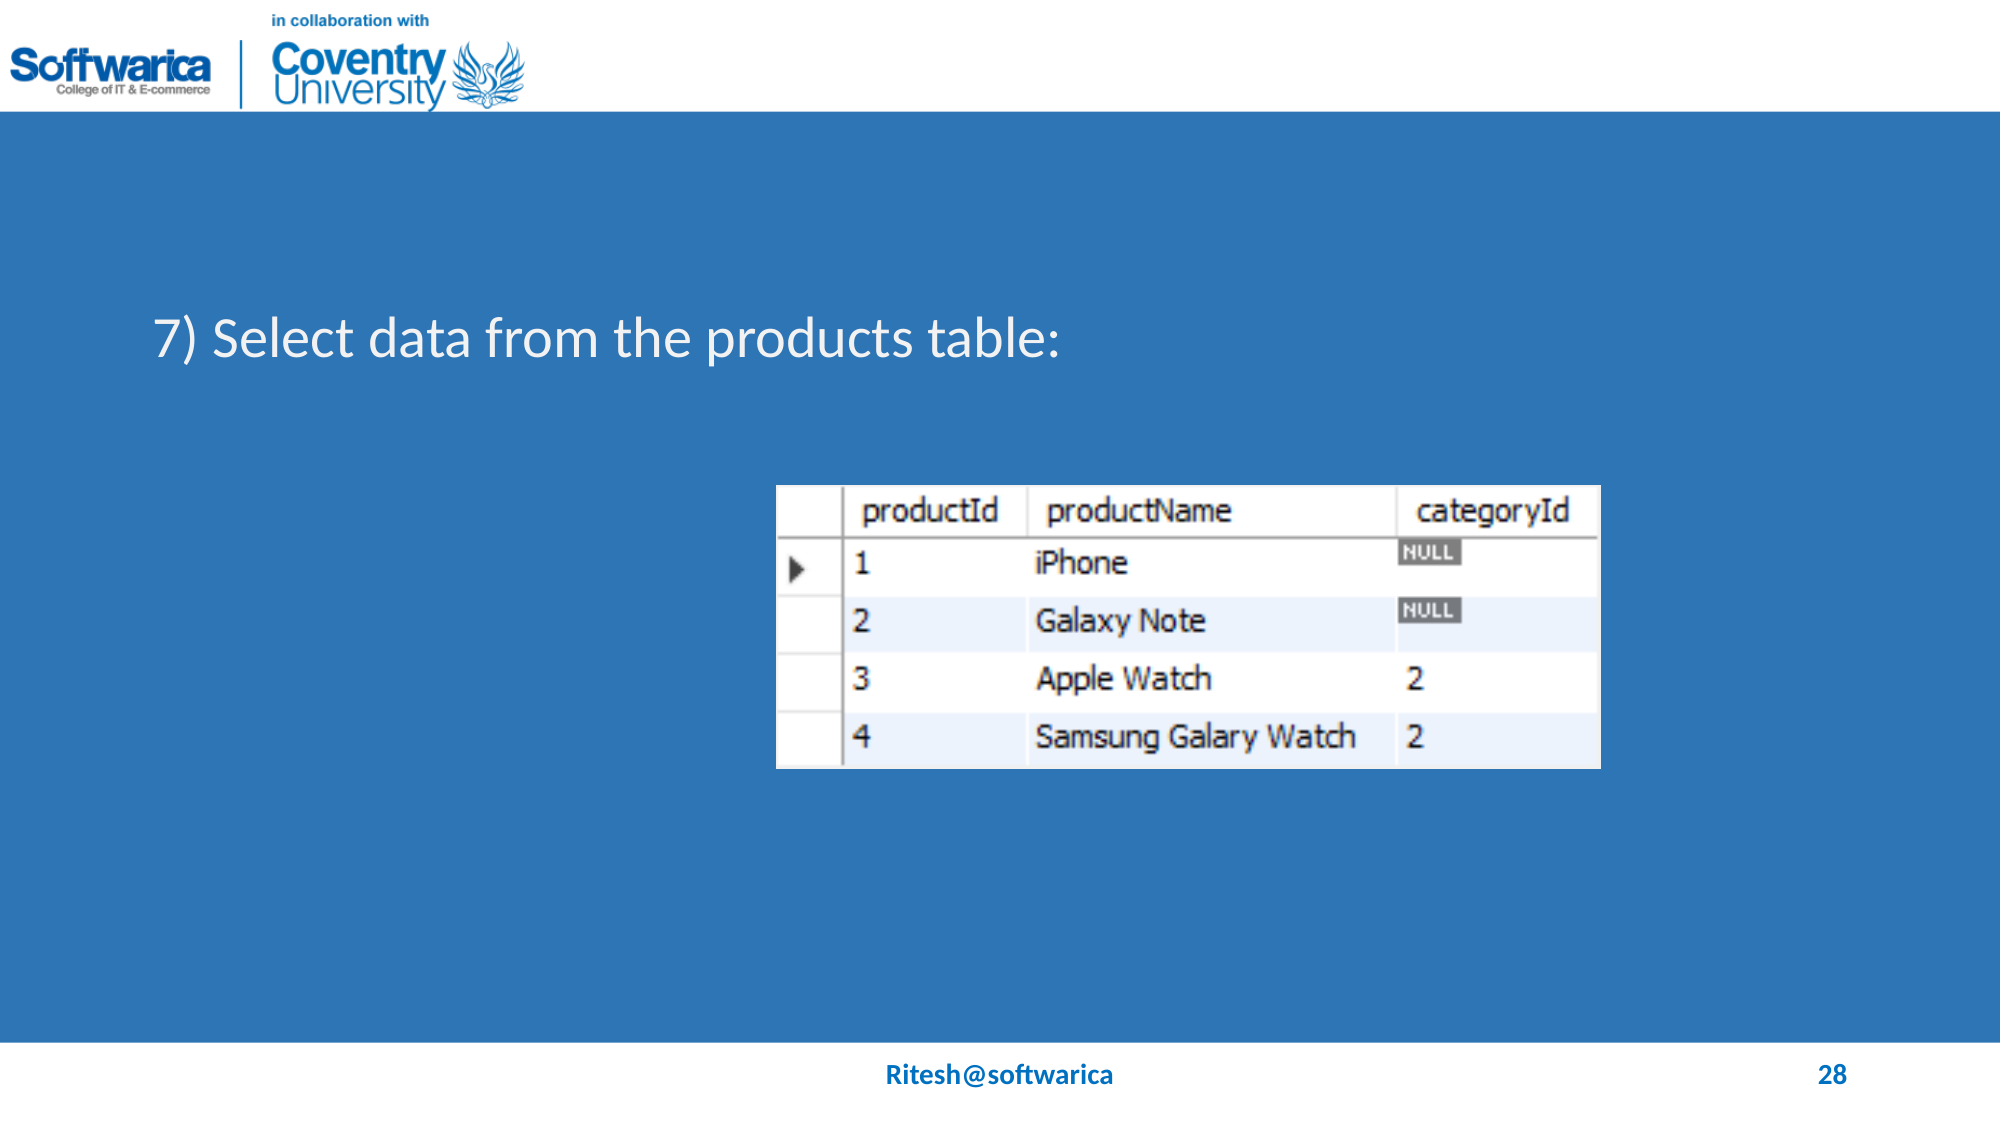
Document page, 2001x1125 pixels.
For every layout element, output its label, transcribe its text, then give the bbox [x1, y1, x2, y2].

picture [776, 485, 1601, 769]
list 7) Select data from the products table: [137, 299, 1863, 1014]
slide_number 28 [1412, 1042, 1863, 1103]
footer Ritesh@softwarica [662, 1042, 1338, 1103]
picture [10, 14, 525, 112]
